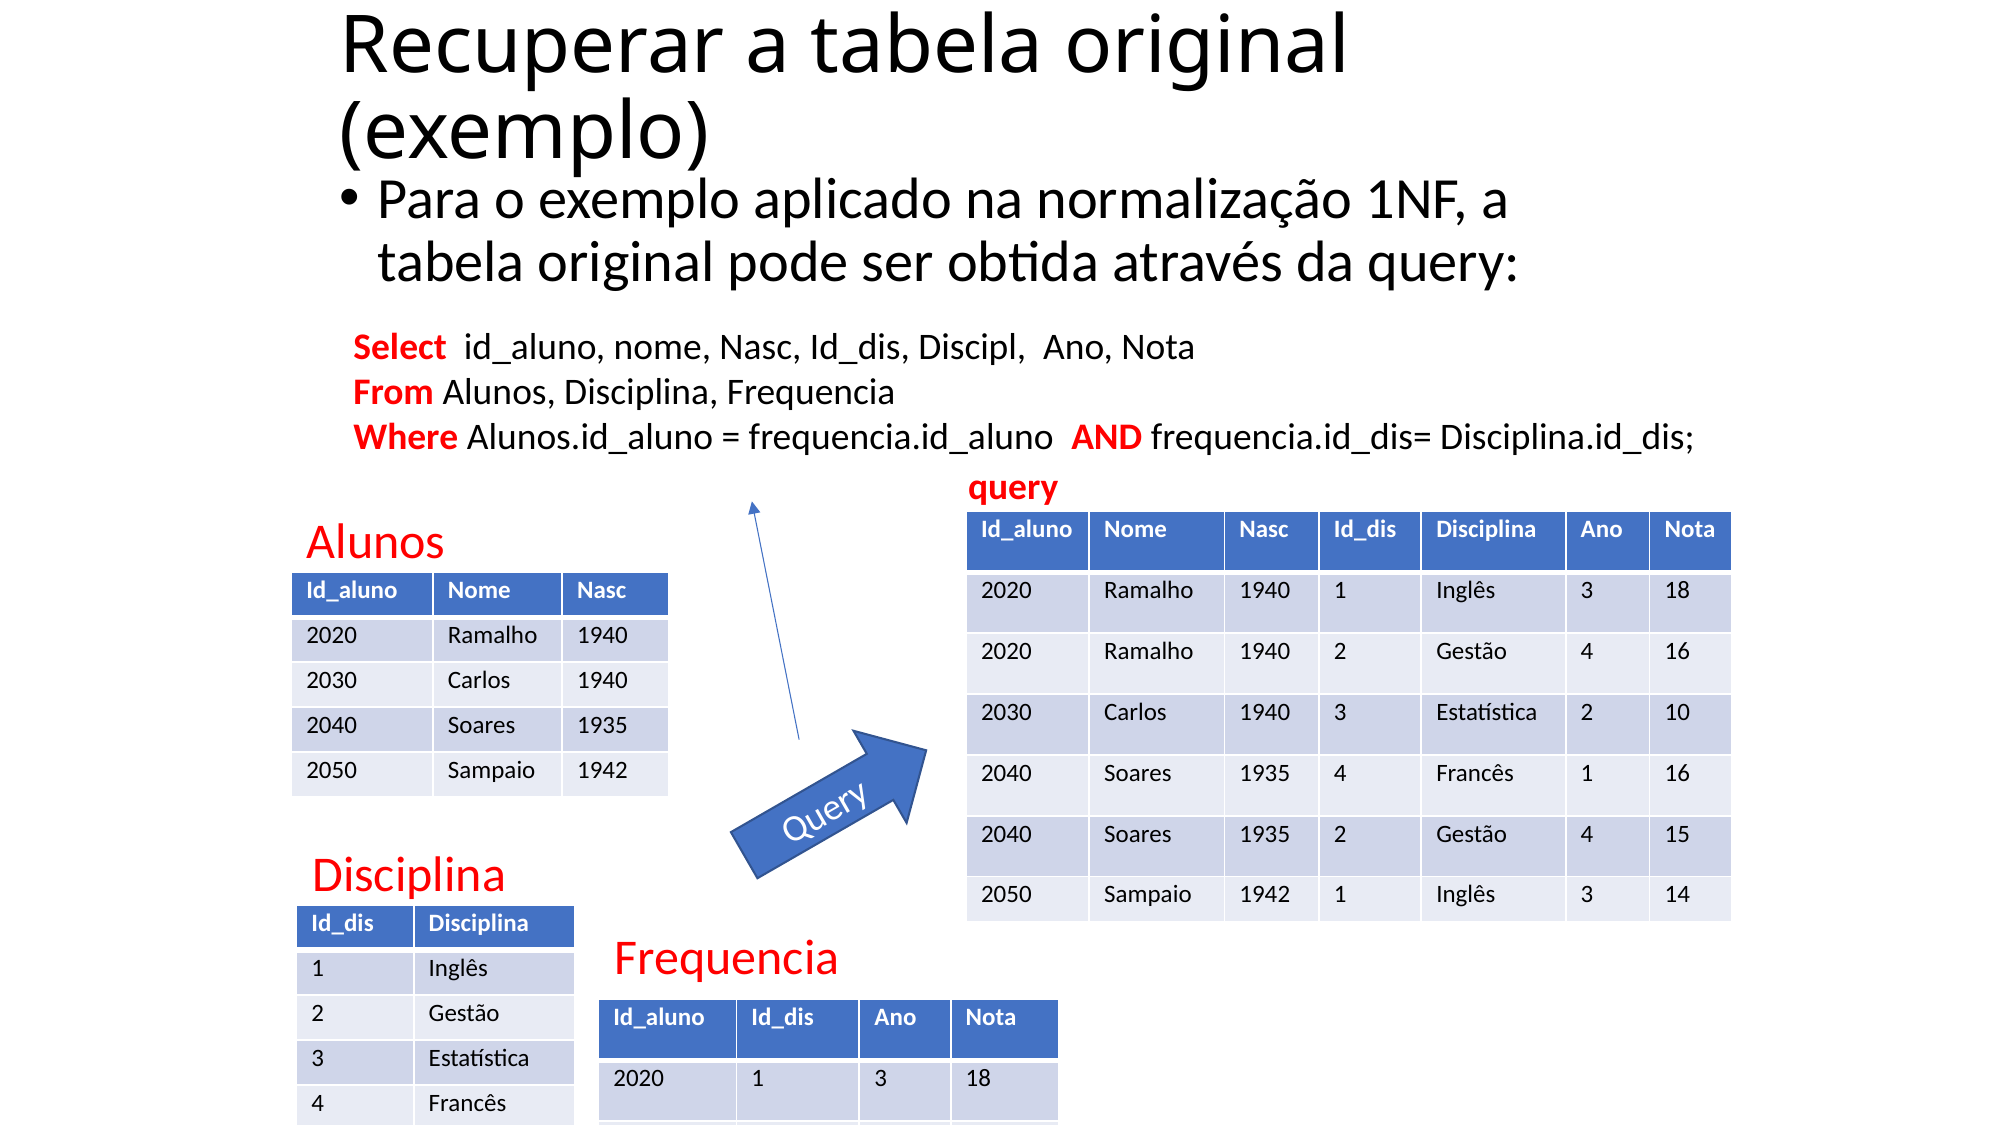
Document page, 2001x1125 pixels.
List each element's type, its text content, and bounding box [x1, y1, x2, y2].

table_cell 2020 [292, 620, 432, 661]
table_cell 2 [297, 996, 413, 1039]
table_header Nasc [1225, 512, 1318, 570]
table_cell 2050 [967, 877, 1088, 921]
table_cell 1 [1567, 756, 1649, 815]
table_cell 3 [297, 1041, 413, 1084]
table_header Id_aluno [967, 512, 1088, 570]
table_cell Sampaio [434, 753, 561, 796]
table_cell 14 [1650, 877, 1731, 921]
table_cell 2040 [292, 708, 432, 751]
table_cell 1940 [563, 663, 668, 706]
text_box Disciplina [297, 834, 522, 909]
table_header Nota [1650, 512, 1731, 570]
table_header Nome [434, 573, 561, 615]
table_header Nasc [563, 573, 668, 615]
table_cell Inglês [1422, 575, 1565, 632]
table_cell 16 [1650, 634, 1731, 693]
table_cell 4 [1567, 634, 1649, 693]
text_box Alunos [292, 501, 461, 577]
table_cell 2030 [967, 695, 1088, 754]
table_cell 18 [1650, 575, 1731, 632]
text_box query [953, 454, 1074, 515]
table_cell 2040 [967, 756, 1088, 815]
table_header Ano [1567, 512, 1649, 570]
table_cell 2 [1320, 817, 1420, 876]
table_cell 1935 [1225, 817, 1318, 876]
table_cell 2020 [967, 634, 1088, 693]
table_header Id_dis [737, 1000, 858, 1058]
table_header Id_dis [297, 909, 413, 947]
list Para o exemplo aplicado na normalização 1NF, a tabela original pode ser obtida através da query: [324, 160, 1675, 320]
table_cell Estatística [415, 1041, 574, 1084]
table_header Ano [860, 1000, 950, 1058]
table_cell Soares [1090, 817, 1224, 876]
table_cell 4 [1567, 817, 1649, 876]
table_cell Inglês [415, 953, 574, 994]
table_cell 1940 [1225, 695, 1318, 754]
table_cell 1942 [563, 753, 668, 796]
table_cell 2020 [599, 1063, 736, 1120]
table_cell 2020 [967, 575, 1088, 632]
table_cell Estatística [1422, 695, 1565, 754]
text_box Frequencia [599, 916, 855, 992]
table_cell 1940 [563, 620, 668, 661]
text_box Query [729, 729, 928, 880]
table_cell 2 [1567, 695, 1649, 754]
table_cell Ramalho [1090, 634, 1224, 693]
table_cell 3 [1567, 877, 1649, 921]
table_cell 3 [860, 1063, 950, 1120]
table_cell 4 [1320, 756, 1420, 815]
table_header Nome [1090, 512, 1224, 570]
table_cell Francês [1422, 756, 1565, 815]
table_cell Sampaio [1090, 877, 1224, 921]
table_header Nota [952, 1000, 1058, 1058]
table_cell Soares [1090, 756, 1224, 815]
table_cell Soares [434, 708, 561, 751]
table_cell Inglês [1422, 877, 1565, 921]
table_cell 1942 [1225, 877, 1318, 921]
table_cell 10 [1650, 695, 1731, 754]
table_cell 1 [737, 1063, 858, 1120]
table_header Disciplina [415, 906, 574, 947]
table_cell 1935 [1225, 756, 1318, 815]
table_cell Ramalho [1090, 575, 1224, 632]
table_cell 18 [952, 1063, 1058, 1120]
table_cell 16 [1650, 756, 1731, 815]
table_cell Carlos [1090, 695, 1224, 754]
table_cell Gestão [1422, 817, 1565, 876]
table_header Id_aluno [599, 1000, 736, 1058]
table_cell 2 [1320, 634, 1420, 693]
table_cell Gestão [415, 996, 574, 1039]
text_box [751, 501, 800, 740]
title Recuperar a tabela original (exemplo) [324, 0, 1675, 160]
table_header Disciplina [1422, 512, 1565, 570]
table_cell 3 [1320, 695, 1420, 754]
table_cell 1 [297, 953, 413, 994]
table_cell 1 [1320, 877, 1420, 921]
table_cell 2040 [967, 817, 1088, 876]
table_cell 2050 [292, 753, 432, 796]
table_cell Ramalho [434, 620, 561, 661]
table_cell 1940 [1225, 634, 1318, 693]
text_box Select id_aluno, nome, Nasc, Id_dis, Discipl, Ano, Nota From Alunos, Disciplina, Frequencia Where Alunos.id_aluno = frequencia.id_aluno AND frequencia.id_dis= Disciplina.id_dis; [338, 314, 1733, 465]
table_cell Carlos [434, 663, 561, 706]
table_cell 1940 [1225, 575, 1318, 632]
table_cell 2030 [292, 663, 432, 706]
table_header Id_dis [1320, 512, 1420, 570]
table_header Id_aluno [292, 577, 432, 615]
table_cell 1935 [563, 708, 668, 751]
table_cell Gestão [1422, 634, 1565, 693]
table_cell 15 [1650, 817, 1731, 876]
table_cell 3 [1567, 575, 1649, 632]
table_cell 1 [1320, 575, 1420, 632]
table_cell Francês [415, 1086, 574, 1125]
table_cell 4 [297, 1086, 413, 1125]
